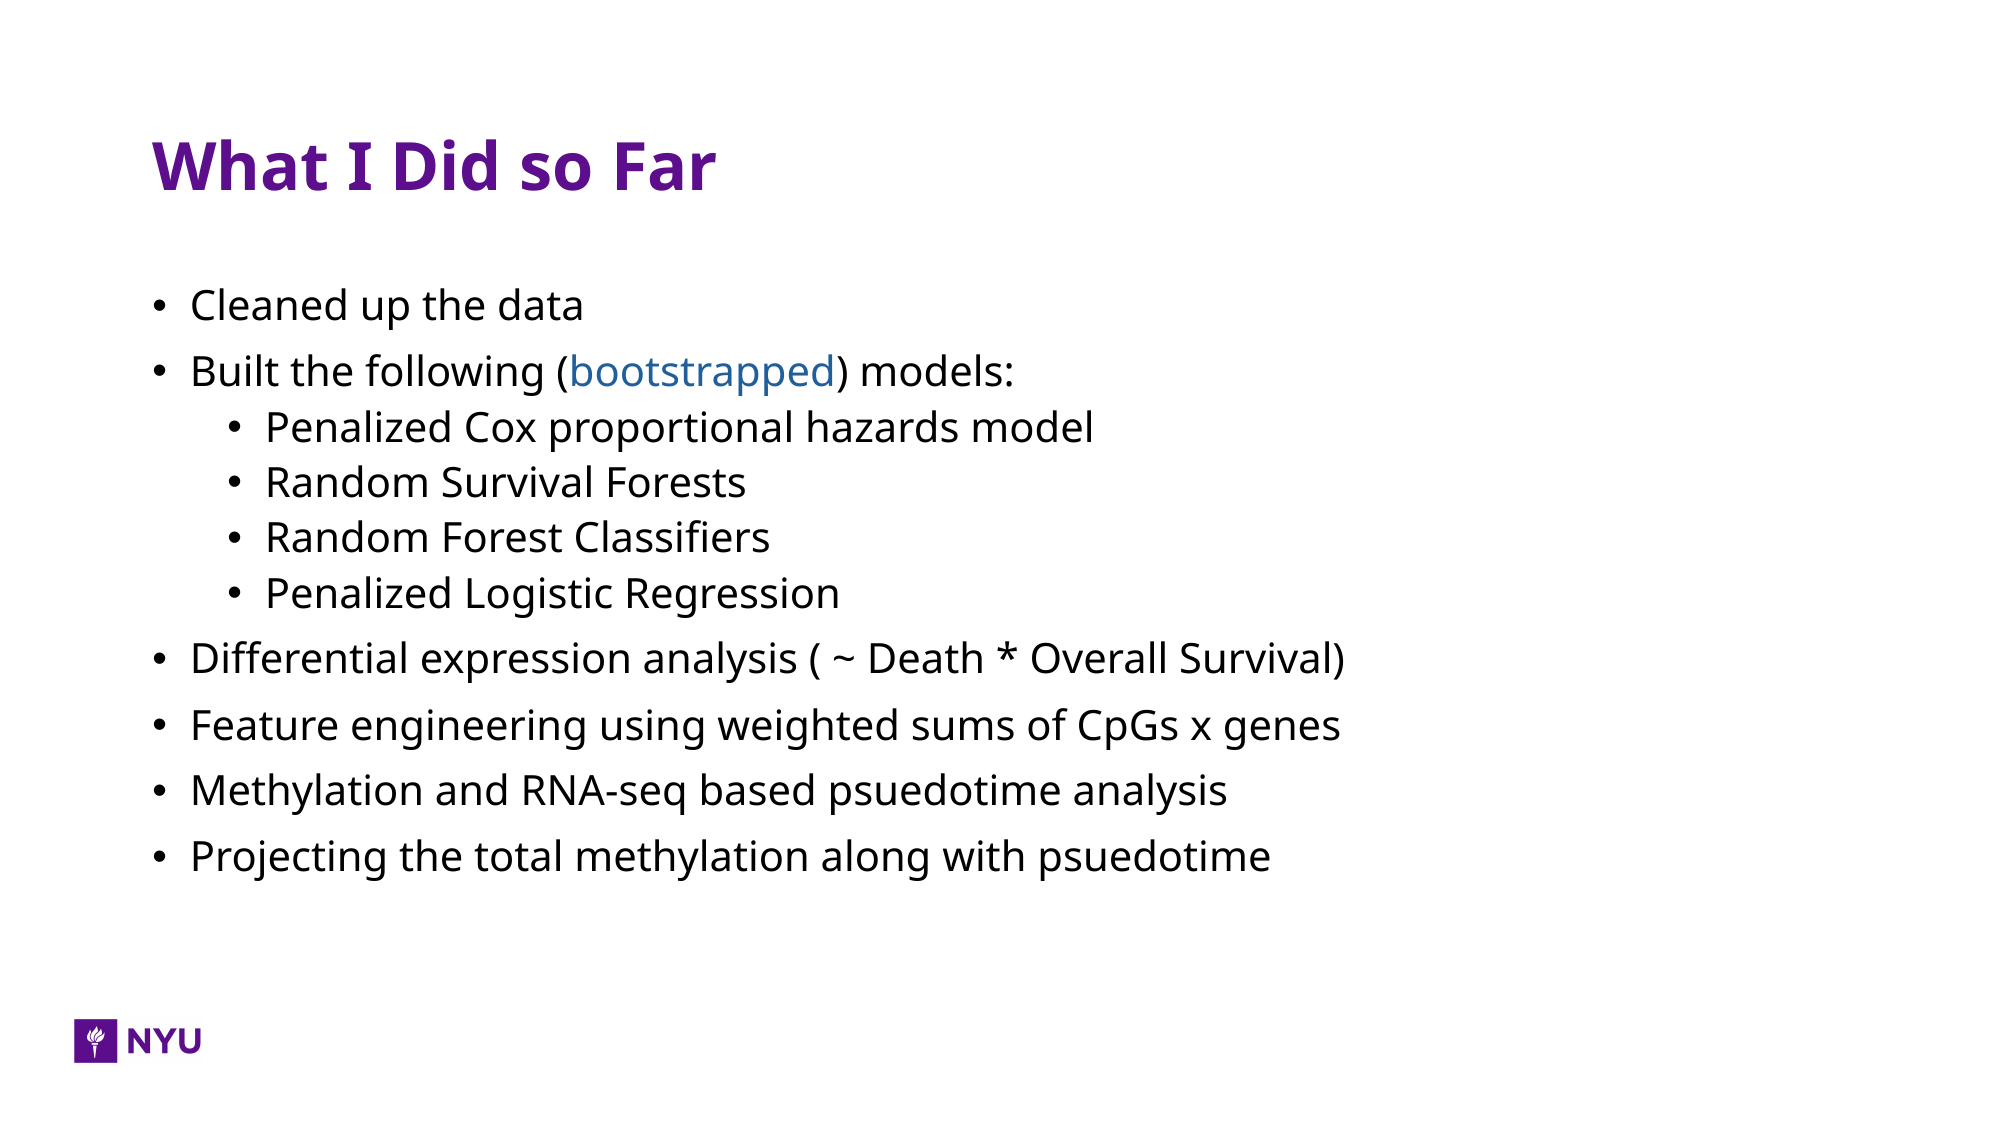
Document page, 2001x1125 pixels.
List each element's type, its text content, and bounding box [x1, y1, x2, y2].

title What I Did so Far [137, 59, 1863, 277]
picture [71, 1015, 204, 1066]
list Cleaned up the data Built the following (bootstrapped) models: Penalized Cox proportional hazards model Random Survival Forests Random Forest Classifiers Penalized Logistic Regression Differential expression analysis ( ~ Death * Overall Survival) Feature engineering using weighted sums of CpGs x genes Methylation and RNA-seq based psuedotime analysis Projecting the total methylation along with psuedotime [137, 277, 1863, 959]
